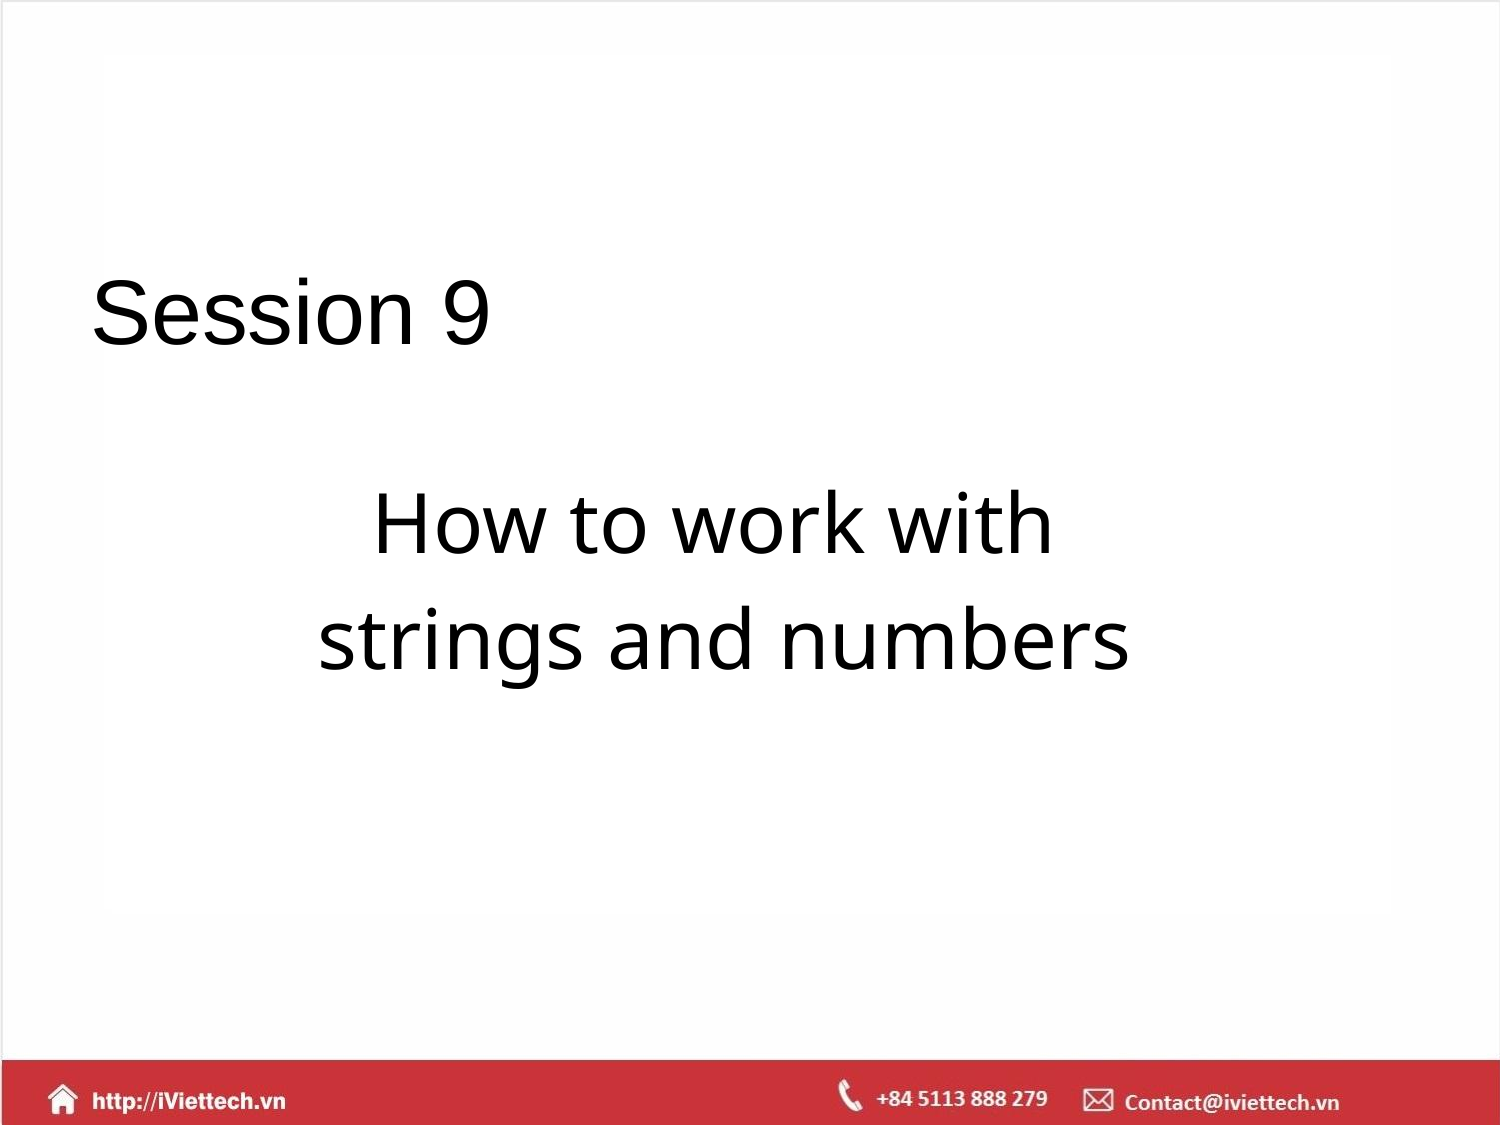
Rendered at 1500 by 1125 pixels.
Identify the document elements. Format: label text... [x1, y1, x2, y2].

picture [0, 0, 1500, 1125]
subtitle How to work with strings and numbers [200, 462, 1250, 750]
title Session 9 [75, 187, 1350, 429]
